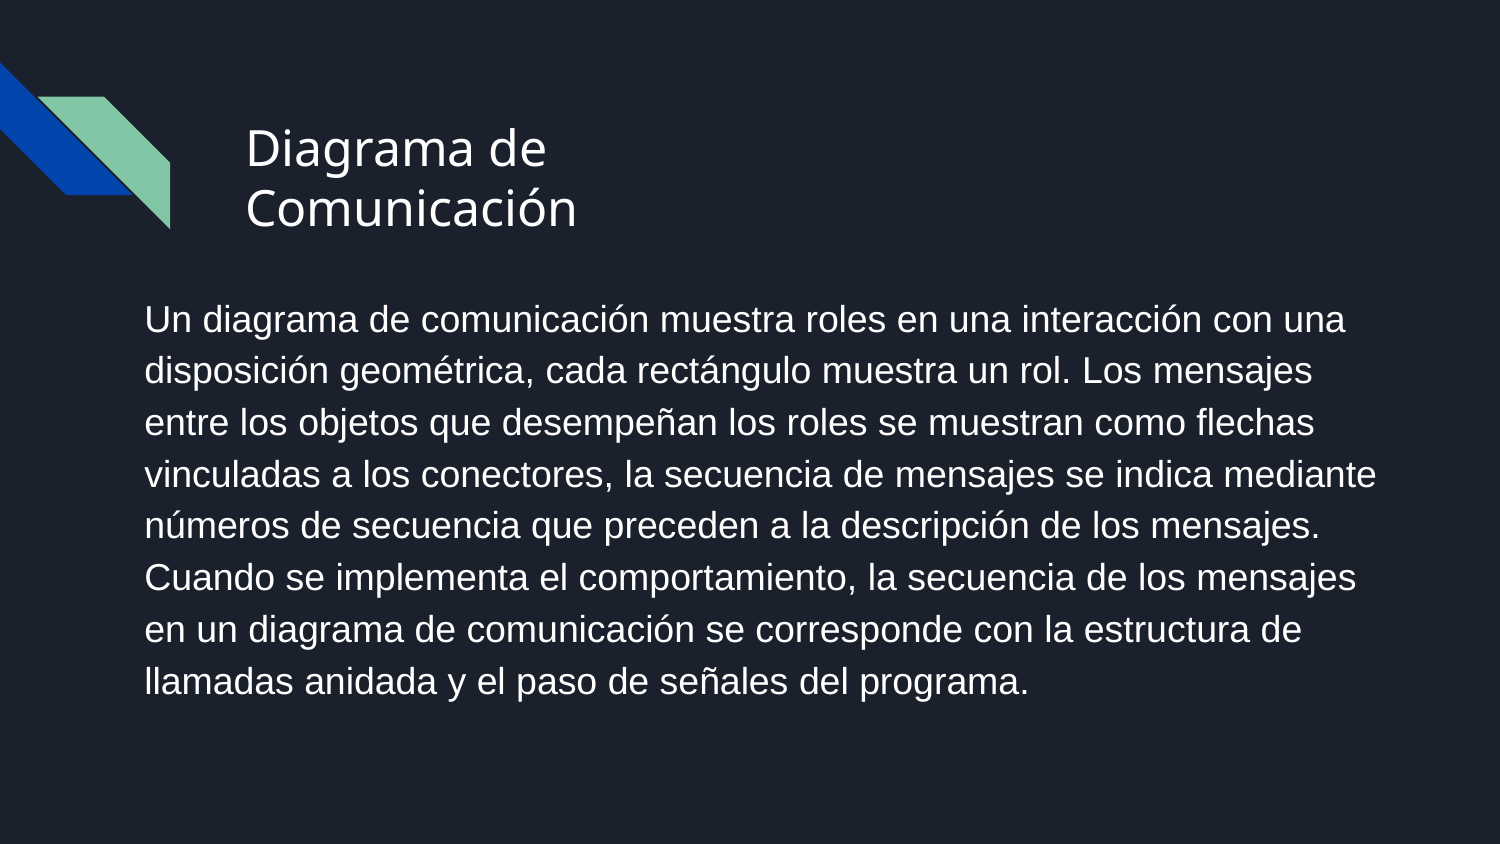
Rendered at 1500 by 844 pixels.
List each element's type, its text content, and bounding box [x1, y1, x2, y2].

list Un diagrama de comunicación muestra roles en una interacción con una disposición geométrica, cada rectángulo muestra un rol. Los mensajes entre los objetos que desempeñan los roles se muestran como flechas vinculadas a los conectores, la secuencia de mensajes se indica mediante números de secuencia que preceden a la descripción de los mensajes. Cuando se implementa el comportamiento, la secuencia de los mensajes en un diagrama de comunicación se corresponde con la estructura de llamadas anidada y el paso de señales del programa. [129, 272, 1393, 782]
title Diagrama de Comunicación [230, 101, 729, 272]
